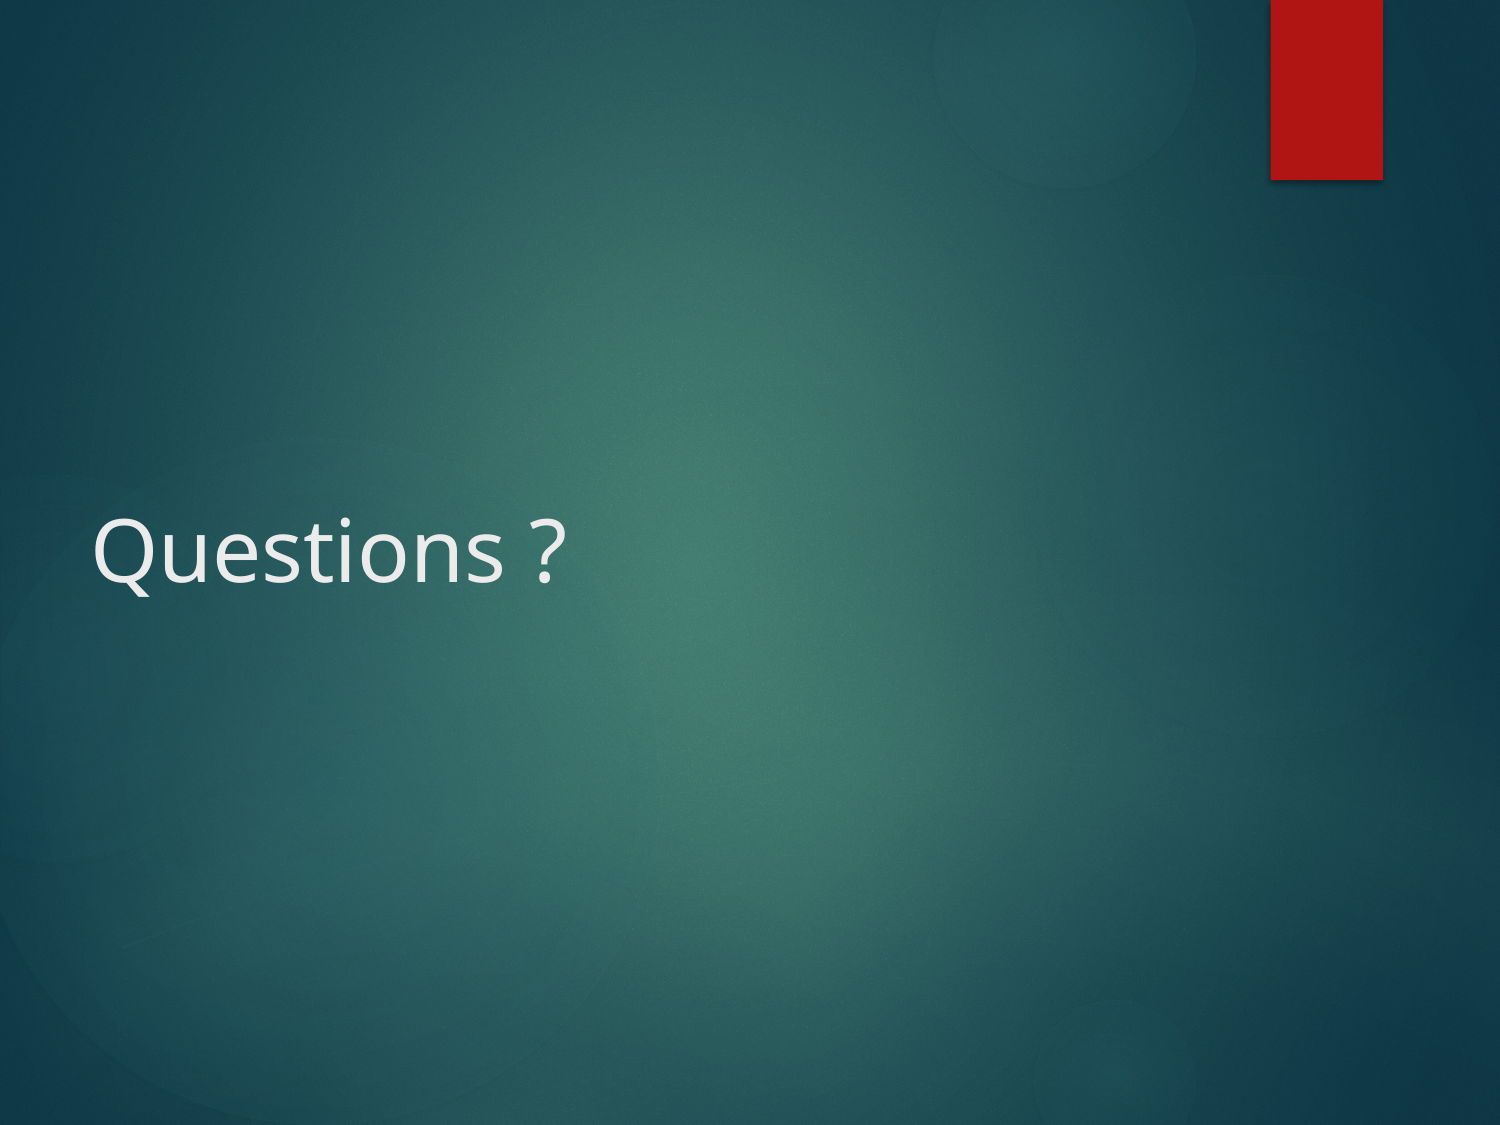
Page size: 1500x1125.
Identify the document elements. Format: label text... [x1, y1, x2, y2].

title Questions ? [75, 487, 1425, 675]
